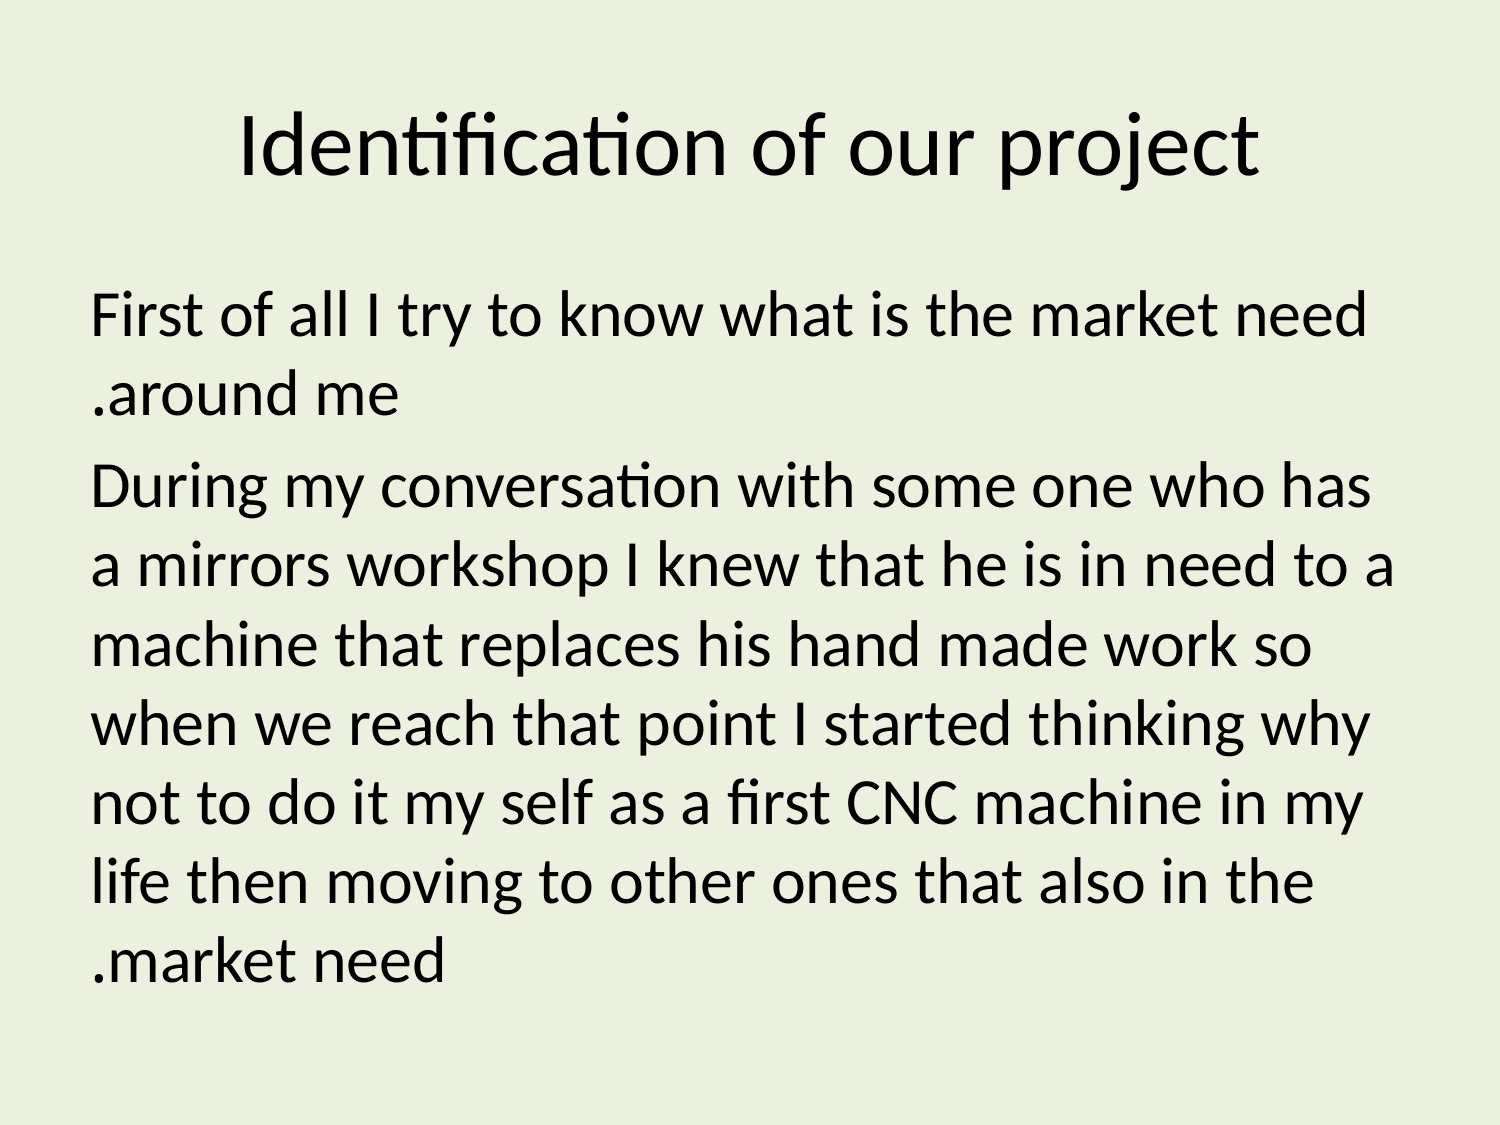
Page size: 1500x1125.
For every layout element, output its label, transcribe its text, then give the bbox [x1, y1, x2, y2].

list First of all I try to know what is the market need around me. During my conversation with some one who has a mirrors workshop I knew that he is in need to a machine that replaces his hand made work so when we reach that point I started thinking why not to do it my self as a first CNC machine in my life then moving to other ones that also in the market need. [75, 262, 1425, 1005]
title Identification of our project [75, 45, 1425, 233]
